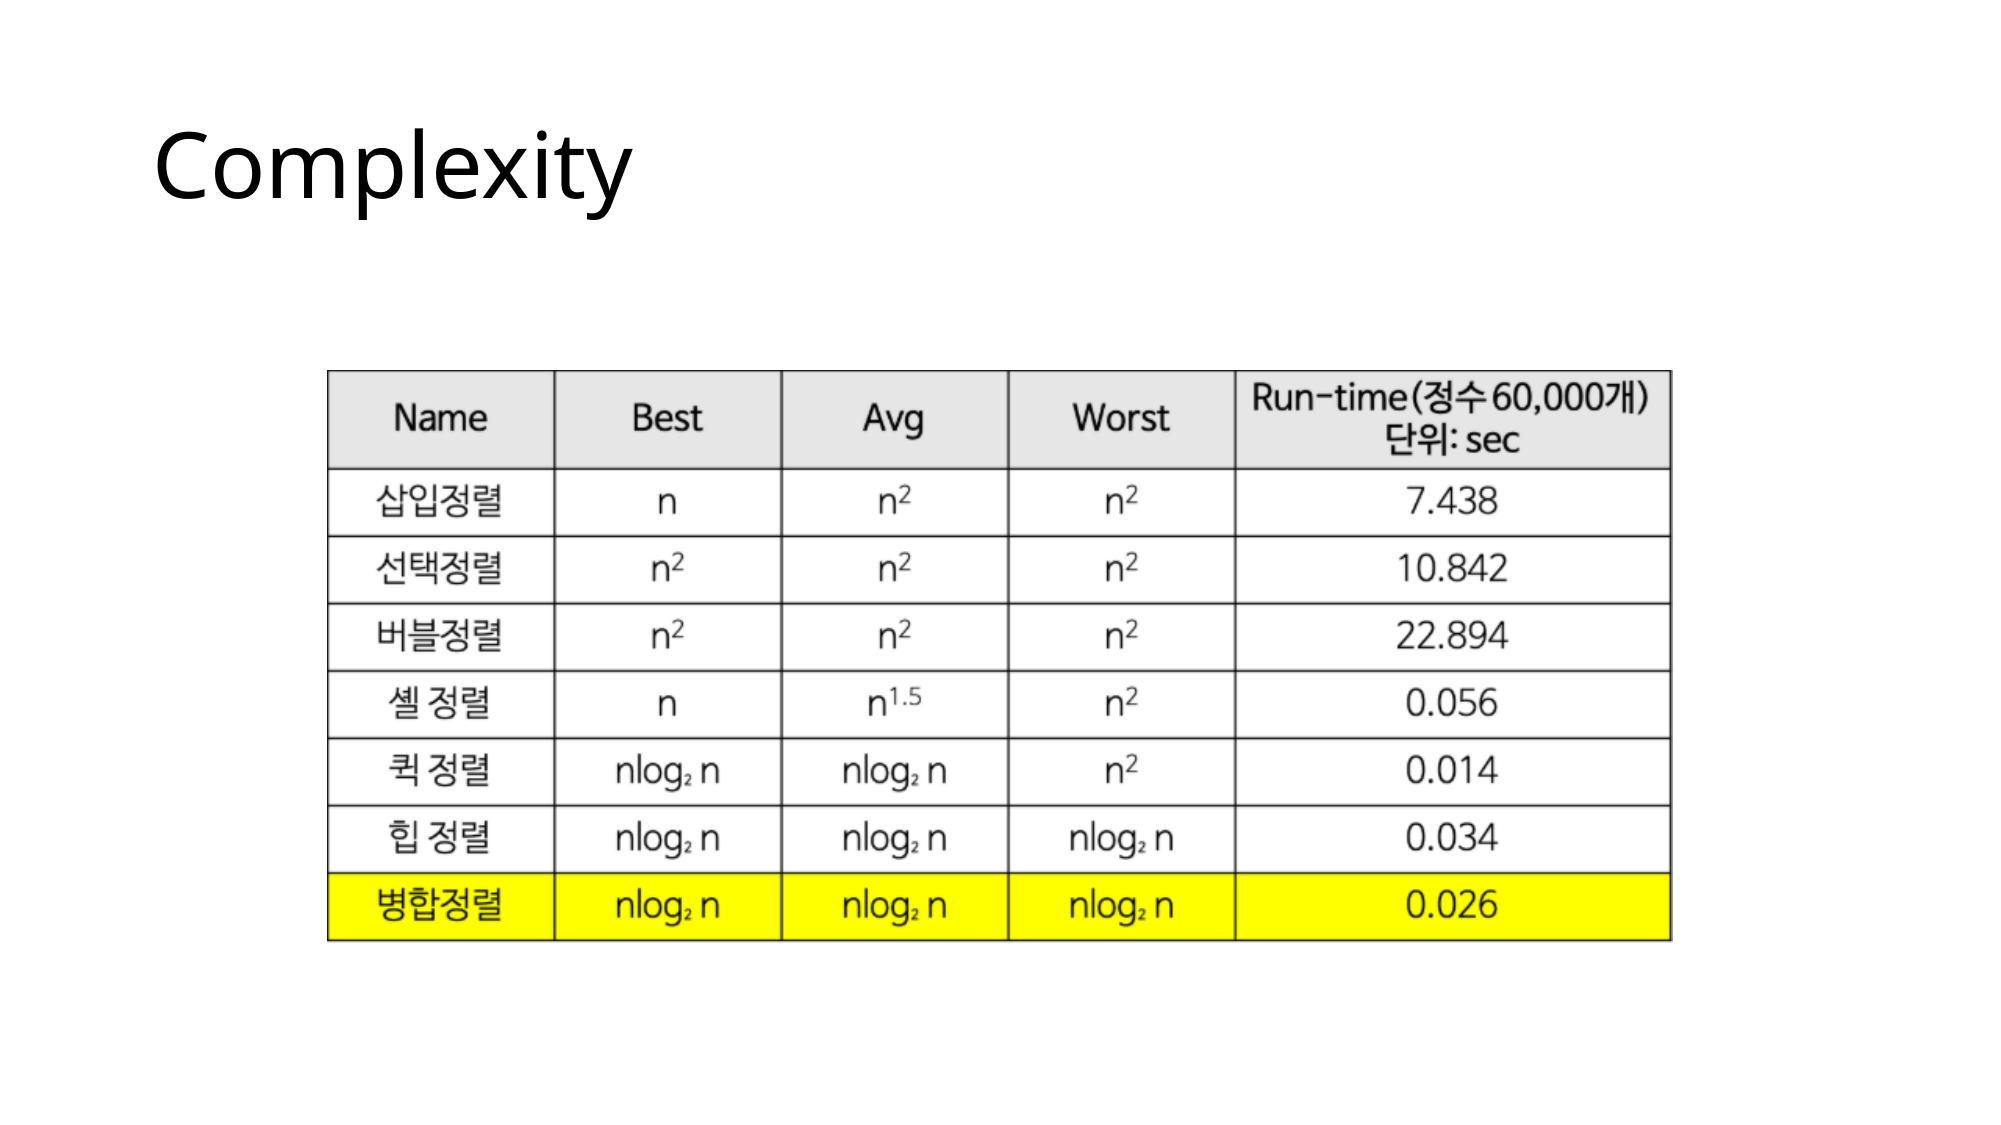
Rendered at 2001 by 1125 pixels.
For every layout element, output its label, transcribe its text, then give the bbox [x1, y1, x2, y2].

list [327, 370, 1673, 943]
title Complexity [137, 59, 1863, 278]
